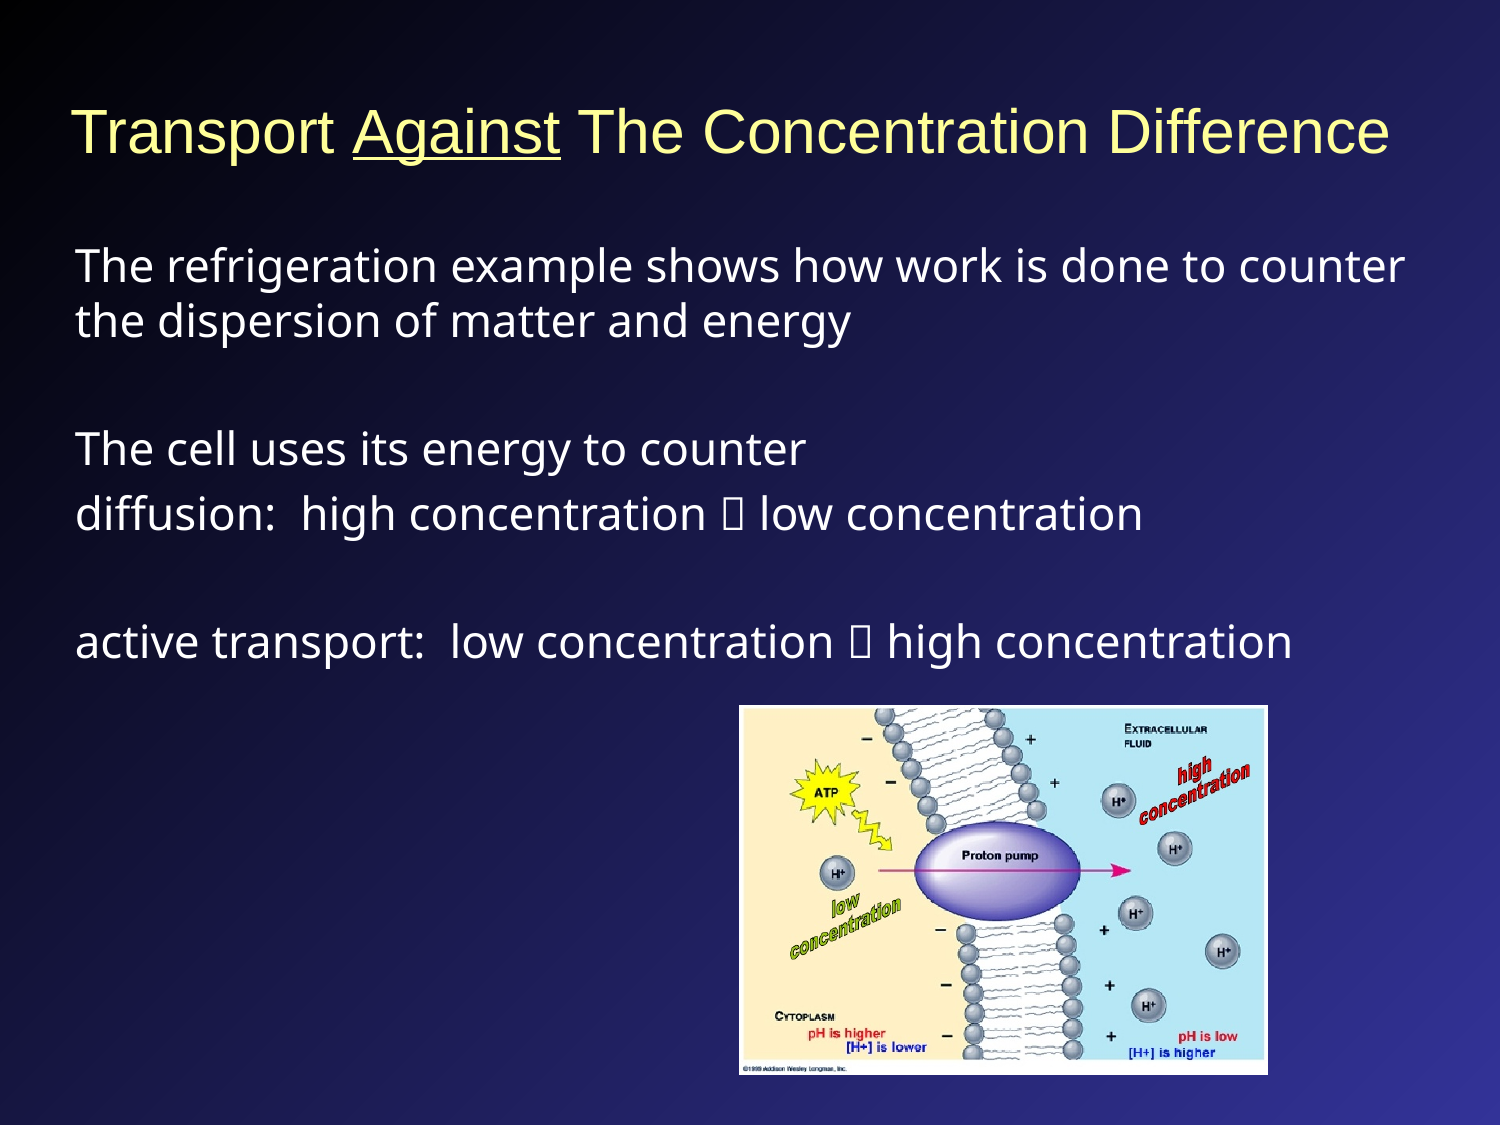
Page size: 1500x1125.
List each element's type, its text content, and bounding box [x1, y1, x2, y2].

picture [739, 705, 1268, 1075]
title Transport Against The Concentration Difference [55, 82, 1435, 174]
list The refrigeration example shows how work is done to counter the dispersion of matter and energy The cell uses its energy to counter diffusion: high concentration  low concentration active transport: low concentration  high concentration [59, 228, 1437, 1006]
